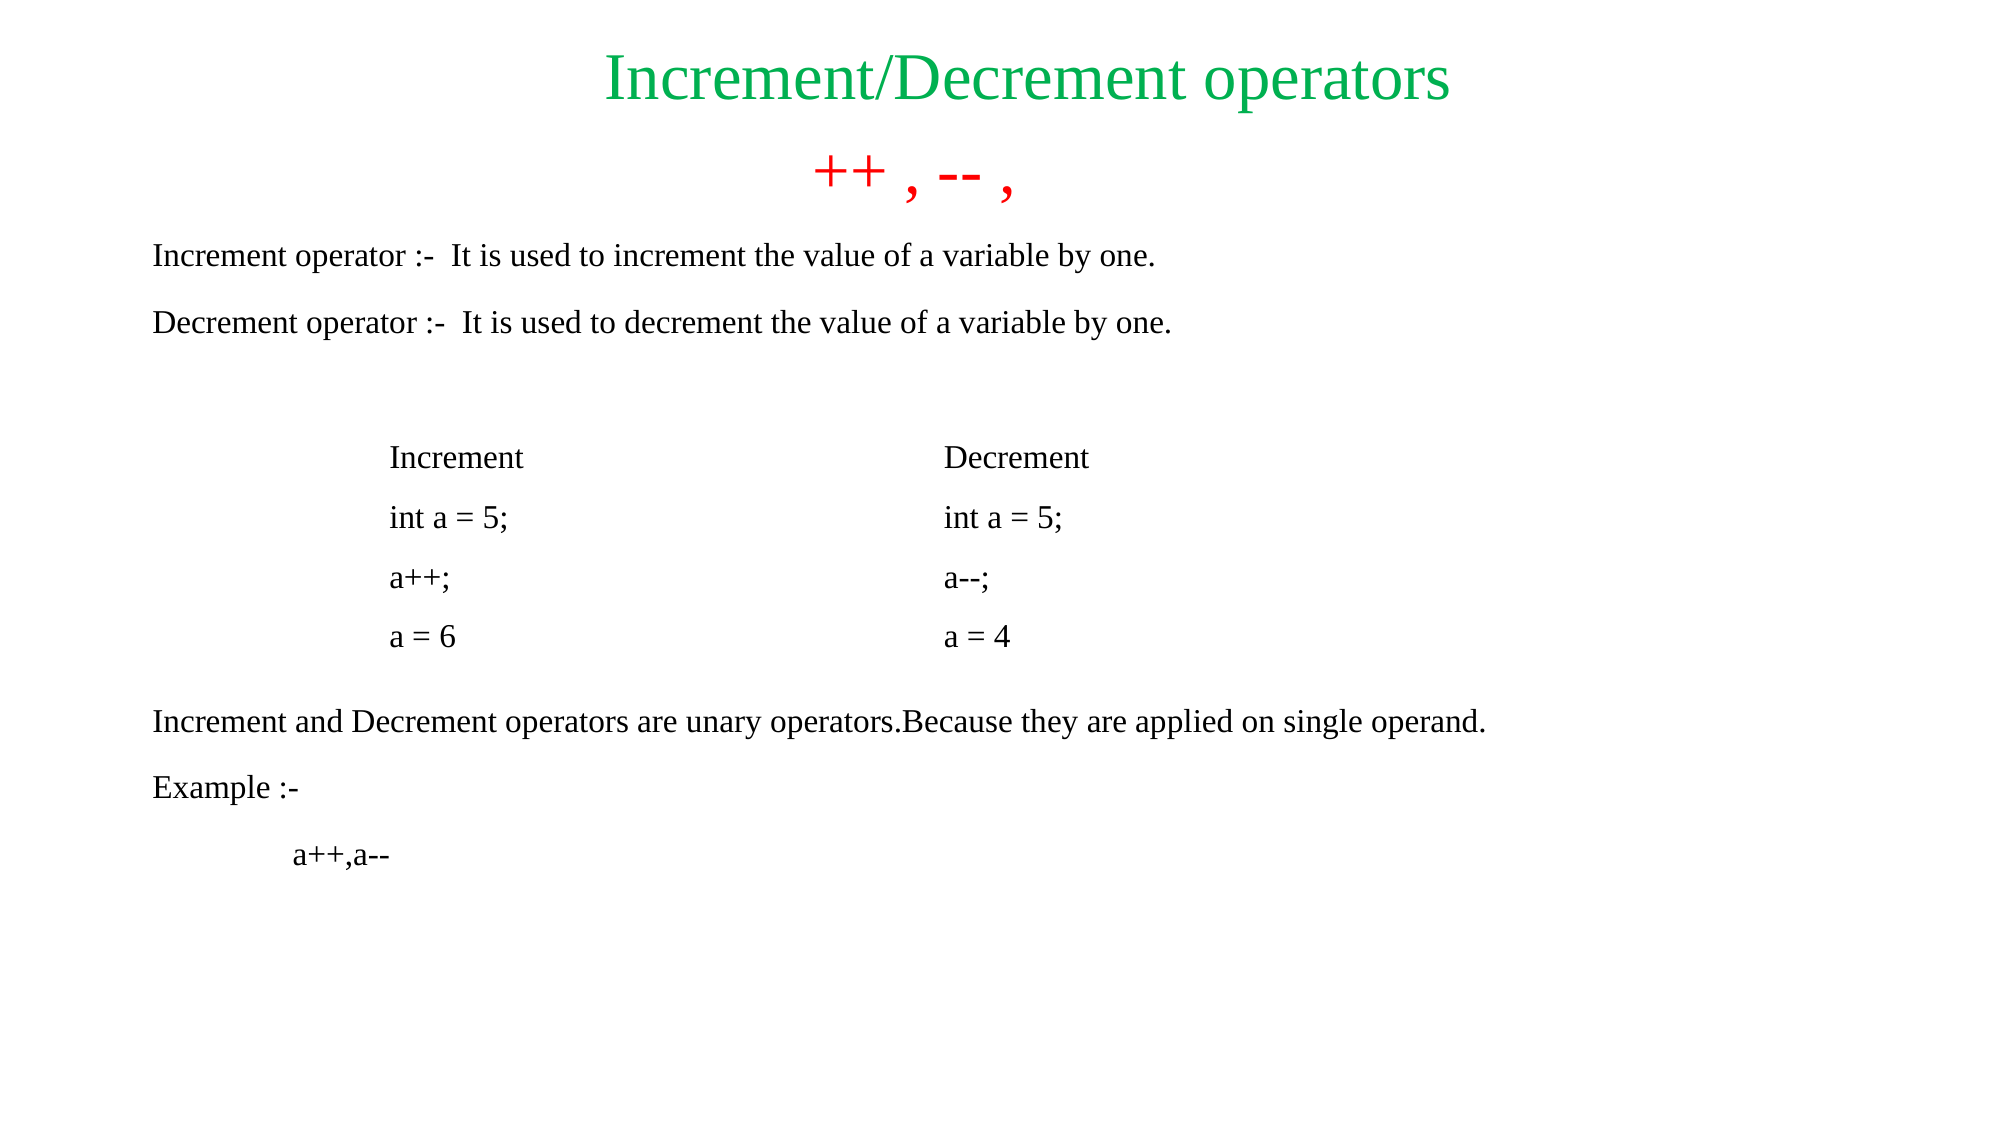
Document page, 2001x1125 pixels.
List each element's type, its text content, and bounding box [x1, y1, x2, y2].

list Increment/Decrement operators ++ , -- , Increment operator :- It is used to increment the value of a variable by one. Decrement operator :- It is used to decrement the value of a variable by one. Increment and Decrement operators are unary operators.Because they are applied on single operand. Example :- a++,a-- [137, 25, 1863, 1014]
text_box Decrement int a = 5; a--; a = 4 [929, 407, 1370, 662]
text_box Increment int a = 5; a++; a = 6 [374, 407, 655, 662]
